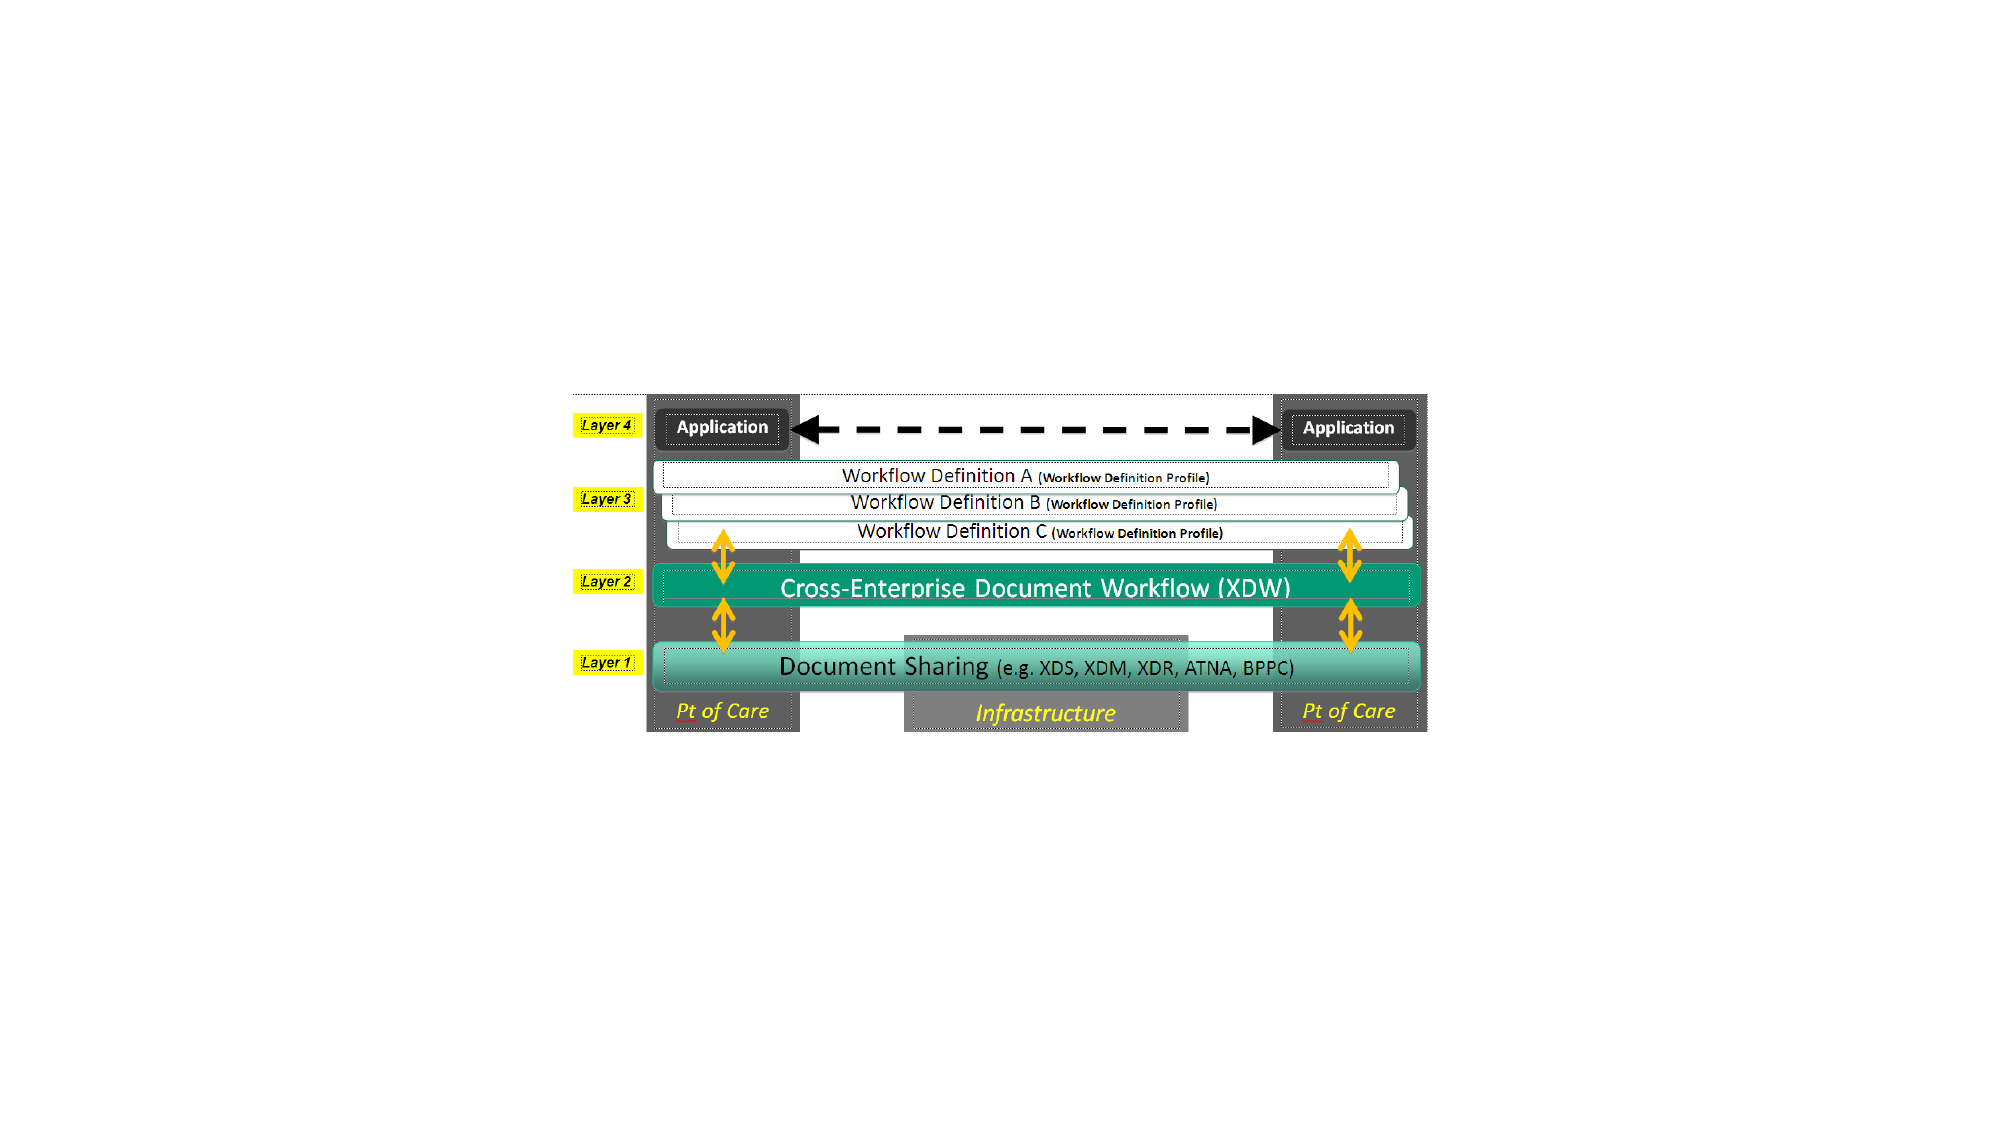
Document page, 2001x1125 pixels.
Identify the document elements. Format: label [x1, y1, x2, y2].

picture [571, 393, 1428, 732]
